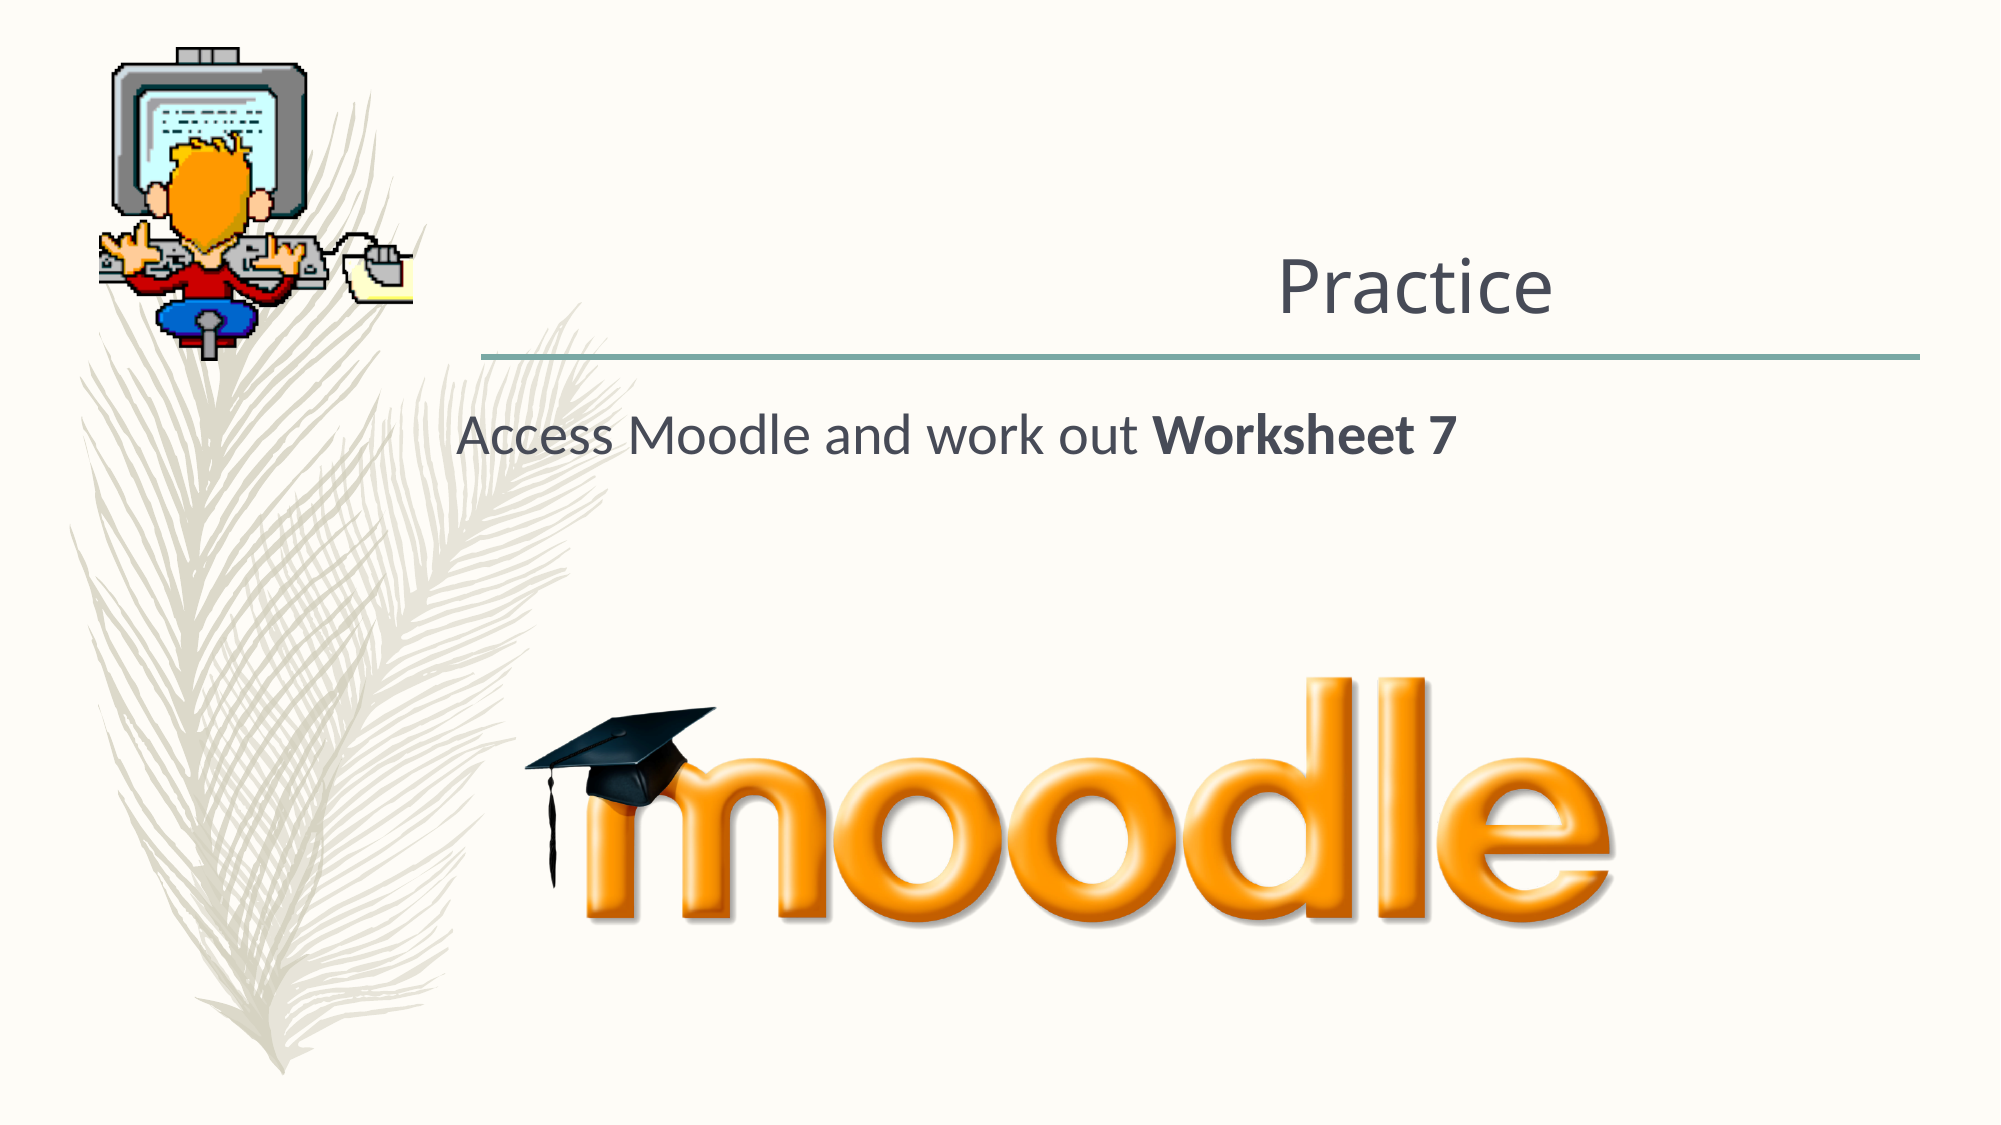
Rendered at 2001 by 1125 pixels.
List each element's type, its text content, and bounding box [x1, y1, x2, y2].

title Practice [1138, 145, 1964, 341]
picture [515, 663, 1625, 939]
picture [99, 47, 413, 361]
list Access Moodle and work out Worksheet 7 [27, 381, 1888, 1113]
